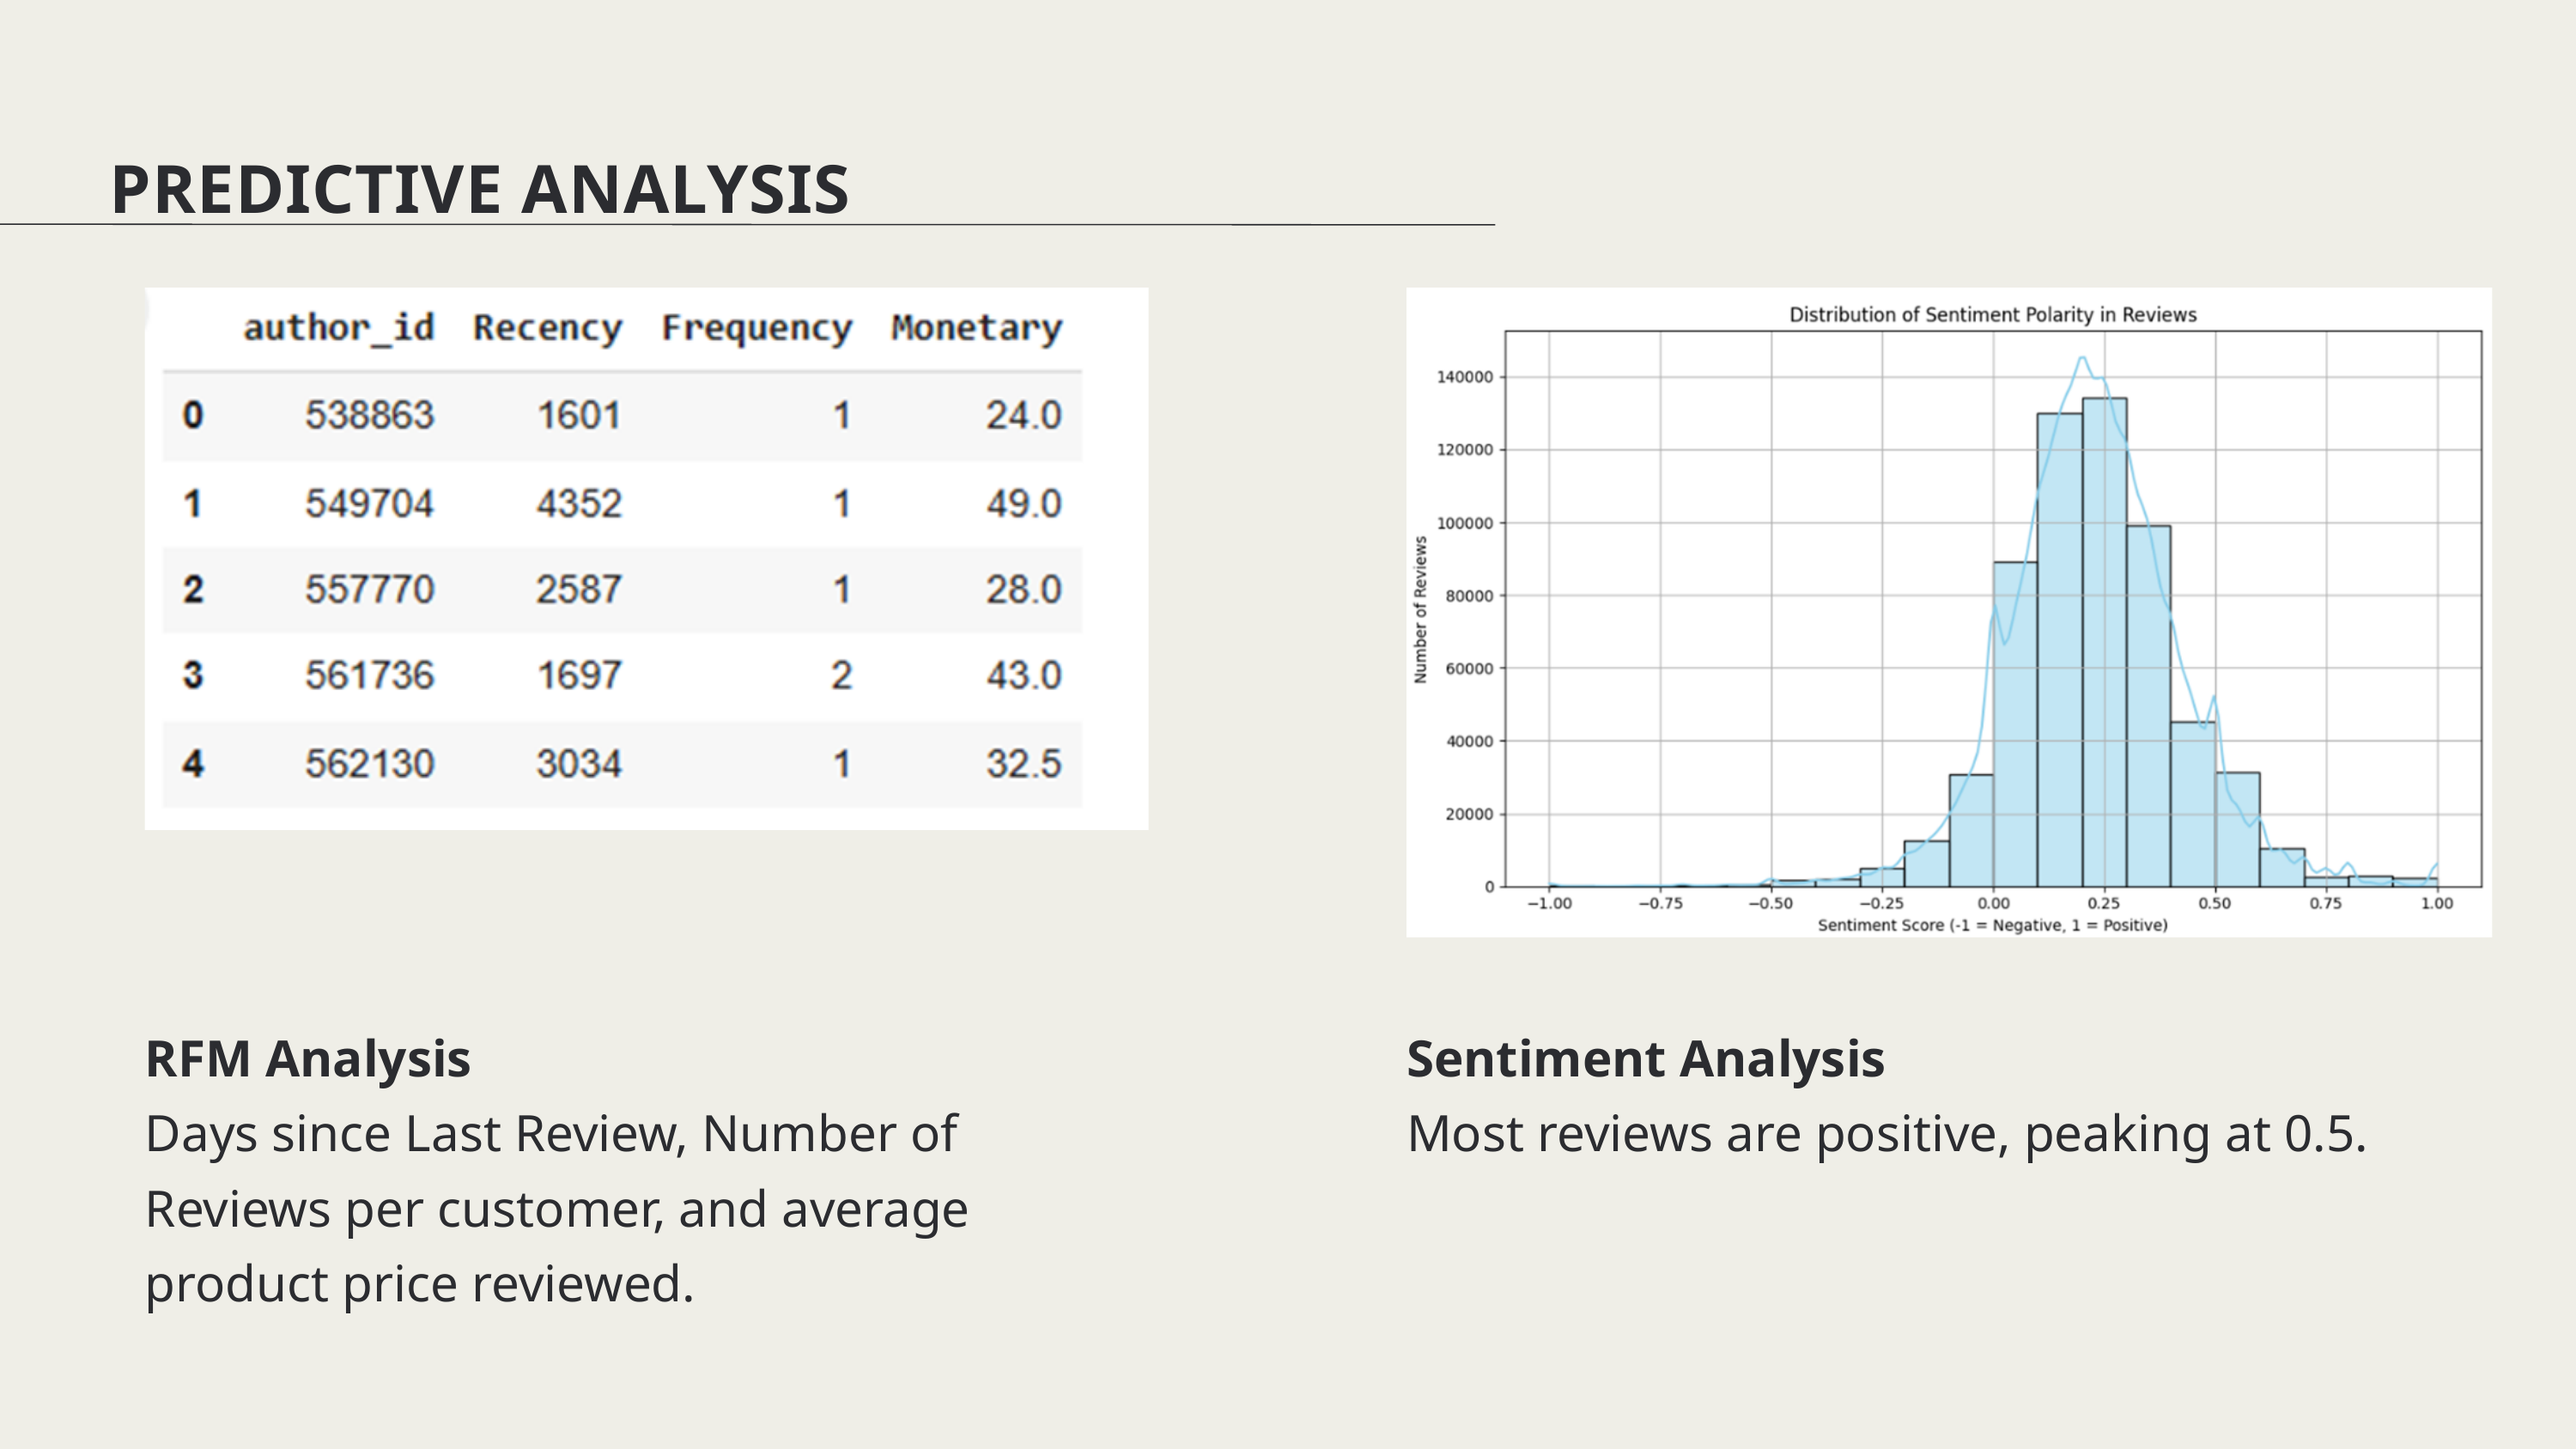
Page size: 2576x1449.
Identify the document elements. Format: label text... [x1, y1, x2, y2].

text_box RFM Analysis Days since Last Review, Number of Reviews per customer, and average product price reviewed. [144, 1011, 1149, 1313]
text_box [144, 288, 1149, 830]
text_box Sentiment Analysis Most reviews are positive, peaking at 0.5. [1406, 1011, 2410, 1162]
text_box PREDICTIVE ANALYSIS [109, 133, 1579, 227]
text_box [1406, 288, 2493, 937]
